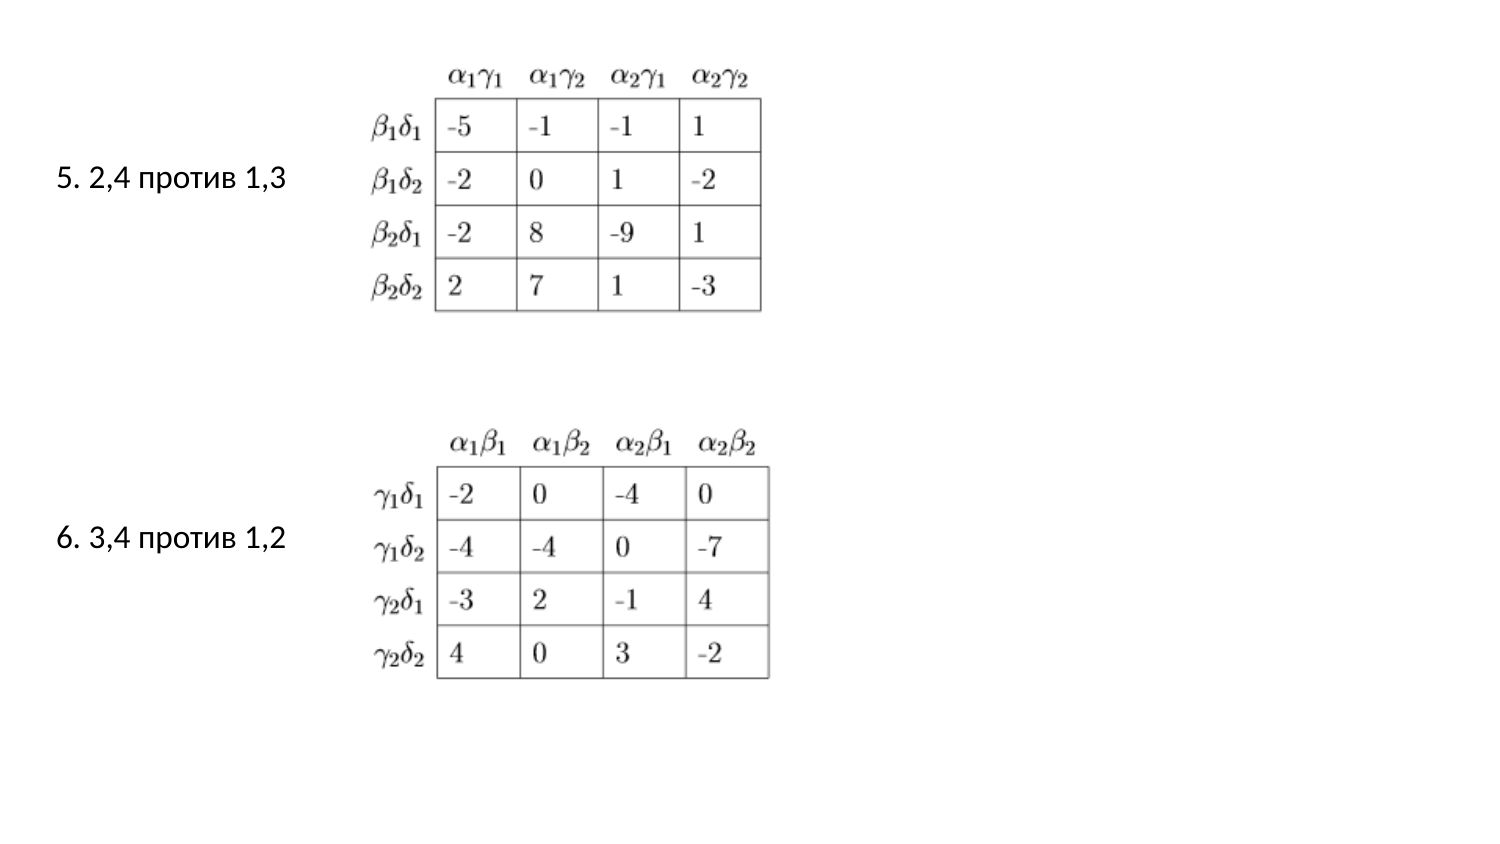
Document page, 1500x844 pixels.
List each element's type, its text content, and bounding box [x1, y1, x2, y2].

text_box 5. 2,4 против 1,3 6. 3,4 против 1,2 [41, 28, 1466, 762]
picture [359, 51, 791, 343]
picture [359, 409, 844, 731]
